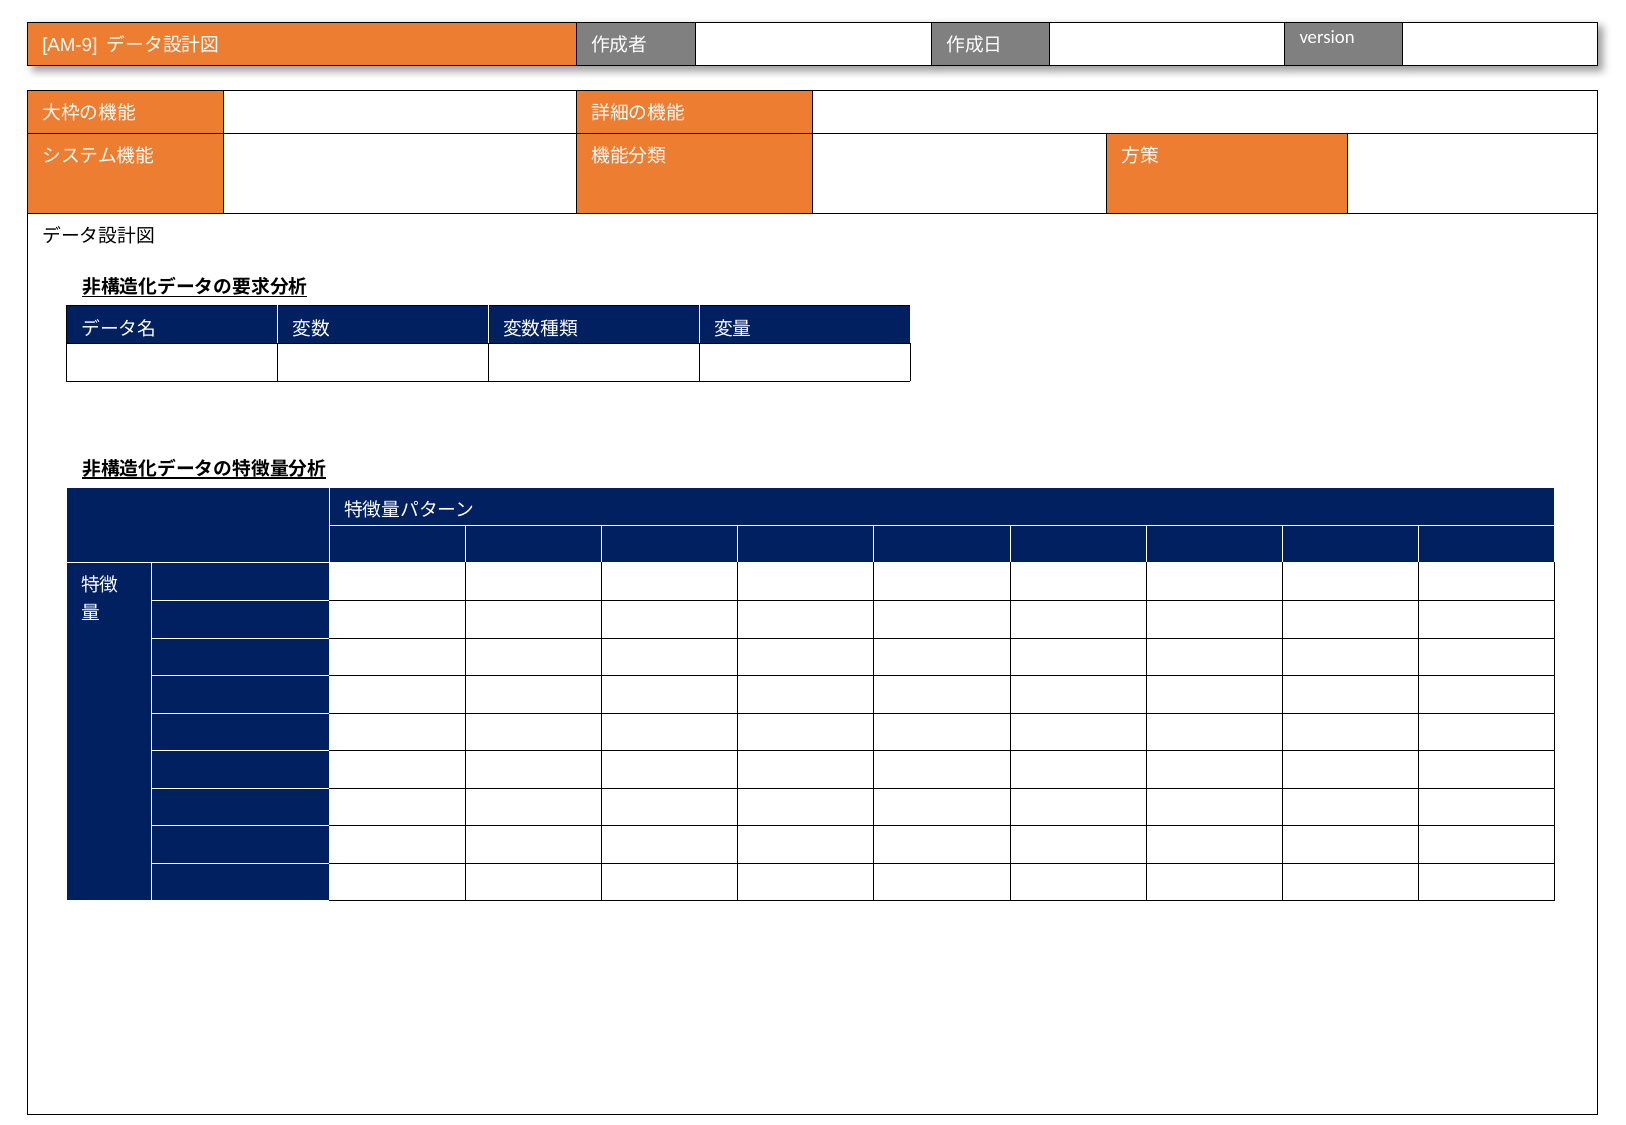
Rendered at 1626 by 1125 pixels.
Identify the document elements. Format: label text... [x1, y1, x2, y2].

table_cell [1147, 751, 1282, 788]
table_cell [738, 789, 873, 825]
table_cell [67, 344, 277, 381]
table_cell [1147, 601, 1282, 638]
table_cell [738, 639, 873, 675]
table_cell [152, 676, 329, 713]
table_cell [874, 563, 1010, 600]
table_cell [1283, 864, 1418, 900]
table_cell [1011, 676, 1146, 713]
table_cell [1147, 826, 1282, 863]
table_cell [1283, 601, 1418, 638]
table_cell [152, 826, 329, 863]
table_cell [466, 639, 601, 675]
table_cell [874, 639, 1010, 675]
table_header 変数種類 [489, 306, 699, 343]
table_cell [602, 826, 737, 863]
table_cell [466, 789, 601, 825]
table_cell [1419, 526, 1554, 562]
table_cell [874, 751, 1010, 788]
table_cell [1283, 751, 1418, 788]
table_cell 特徴量 [67, 563, 151, 900]
table_cell [874, 826, 1010, 863]
table_cell [602, 714, 737, 750]
table_cell [738, 826, 873, 863]
table_cell [1011, 563, 1146, 600]
table_cell [1147, 864, 1282, 900]
table_cell [1419, 563, 1554, 600]
table_cell [1011, 714, 1146, 750]
table_cell [738, 714, 873, 750]
table_cell [602, 751, 737, 788]
table_cell [1419, 714, 1554, 750]
table_header 特徴量パターン [330, 488, 1554, 525]
table_cell [602, 639, 737, 675]
table_cell [874, 864, 1010, 900]
table_cell [1011, 601, 1146, 638]
table_cell [330, 826, 465, 863]
table_cell [738, 526, 873, 562]
table_cell [602, 601, 737, 638]
table_cell [152, 751, 329, 788]
table_cell [1011, 526, 1146, 562]
table_cell [1419, 639, 1554, 675]
table_cell [1011, 864, 1146, 900]
table_cell [1011, 826, 1146, 863]
table_cell [466, 563, 601, 600]
table_cell [466, 751, 601, 788]
table_cell [1283, 826, 1418, 863]
table_cell [874, 526, 1010, 562]
table_header [67, 488, 329, 562]
table_cell [602, 526, 737, 562]
table_cell [1283, 714, 1418, 750]
table_cell [1011, 639, 1146, 675]
table_cell [1147, 526, 1282, 562]
table_cell [1283, 526, 1418, 562]
text_box 非構造化データの特徴量分析 [67, 449, 342, 487]
table_cell [738, 601, 873, 638]
table_cell [738, 751, 873, 788]
table_cell [330, 601, 465, 638]
table_cell [874, 789, 1010, 825]
table_cell [1419, 789, 1554, 825]
table_cell [330, 751, 465, 788]
table_cell [1283, 676, 1418, 713]
table_cell [330, 563, 465, 600]
table_cell [602, 864, 737, 900]
table_cell [330, 864, 465, 900]
table_header データ名 [67, 306, 277, 343]
table_cell [1147, 563, 1282, 600]
table_cell [738, 864, 873, 900]
table_cell [874, 714, 1010, 750]
table_cell [738, 563, 873, 600]
table_cell [874, 676, 1010, 713]
table_cell [466, 714, 601, 750]
text_box 非構造化データの要求分析 [67, 267, 323, 305]
table_cell [489, 344, 699, 381]
table_cell [330, 714, 465, 750]
table_cell [278, 344, 488, 381]
table_header 変量 [700, 306, 910, 343]
table_cell [330, 676, 465, 713]
table_cell [330, 789, 465, 825]
table_cell [152, 789, 329, 825]
table_cell [466, 601, 601, 638]
table_cell [1147, 714, 1282, 750]
table_cell [466, 526, 601, 562]
table_cell [874, 601, 1010, 638]
table_cell [602, 789, 737, 825]
table_cell [1011, 789, 1146, 825]
table_cell [1147, 676, 1282, 713]
table_cell [152, 639, 329, 675]
table_cell [466, 826, 601, 863]
table_cell [152, 563, 329, 600]
table_header 変数 [278, 306, 488, 343]
table_cell [602, 563, 737, 600]
table_cell [330, 526, 465, 562]
table_cell [152, 864, 329, 900]
table_cell [1419, 676, 1554, 713]
table_cell [1283, 639, 1418, 675]
table_cell [152, 601, 329, 638]
table_cell [1147, 639, 1282, 675]
table_cell [1147, 789, 1282, 825]
table_cell [602, 676, 737, 713]
table_cell [1011, 751, 1146, 788]
table_cell [1419, 864, 1554, 900]
table_cell [466, 864, 601, 900]
table_cell [152, 714, 329, 750]
table_cell [700, 344, 910, 381]
table_cell [1419, 751, 1554, 788]
table_cell [330, 639, 465, 675]
table_cell [466, 676, 601, 713]
table_cell [1419, 826, 1554, 863]
table_cell [1283, 789, 1418, 825]
table_cell [1419, 601, 1554, 638]
table_cell [738, 676, 873, 713]
table_cell [1283, 563, 1418, 600]
